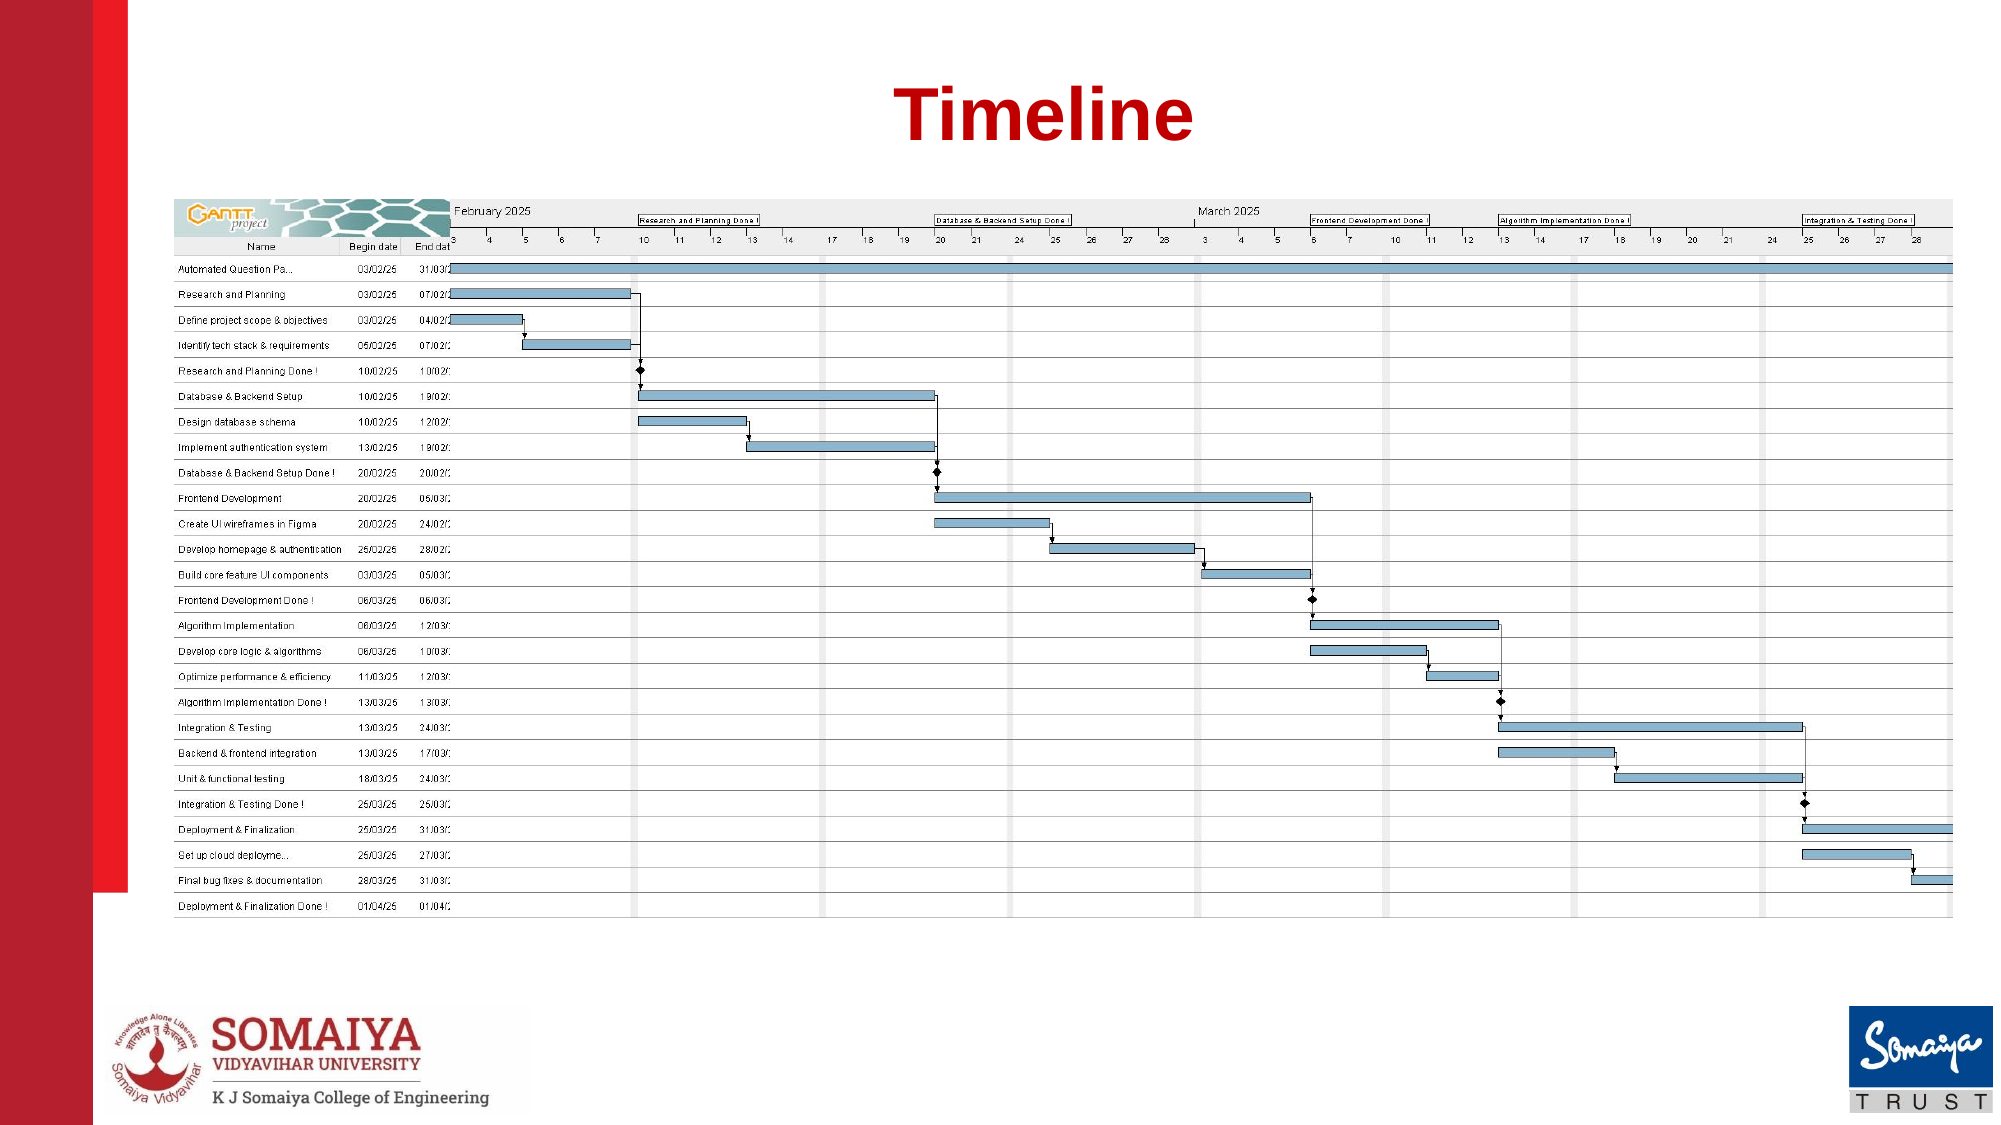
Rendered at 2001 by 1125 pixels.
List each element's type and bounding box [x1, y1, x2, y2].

text_box [0, 0, 1954, 1125]
picture [1954, 1006, 1993, 1114]
